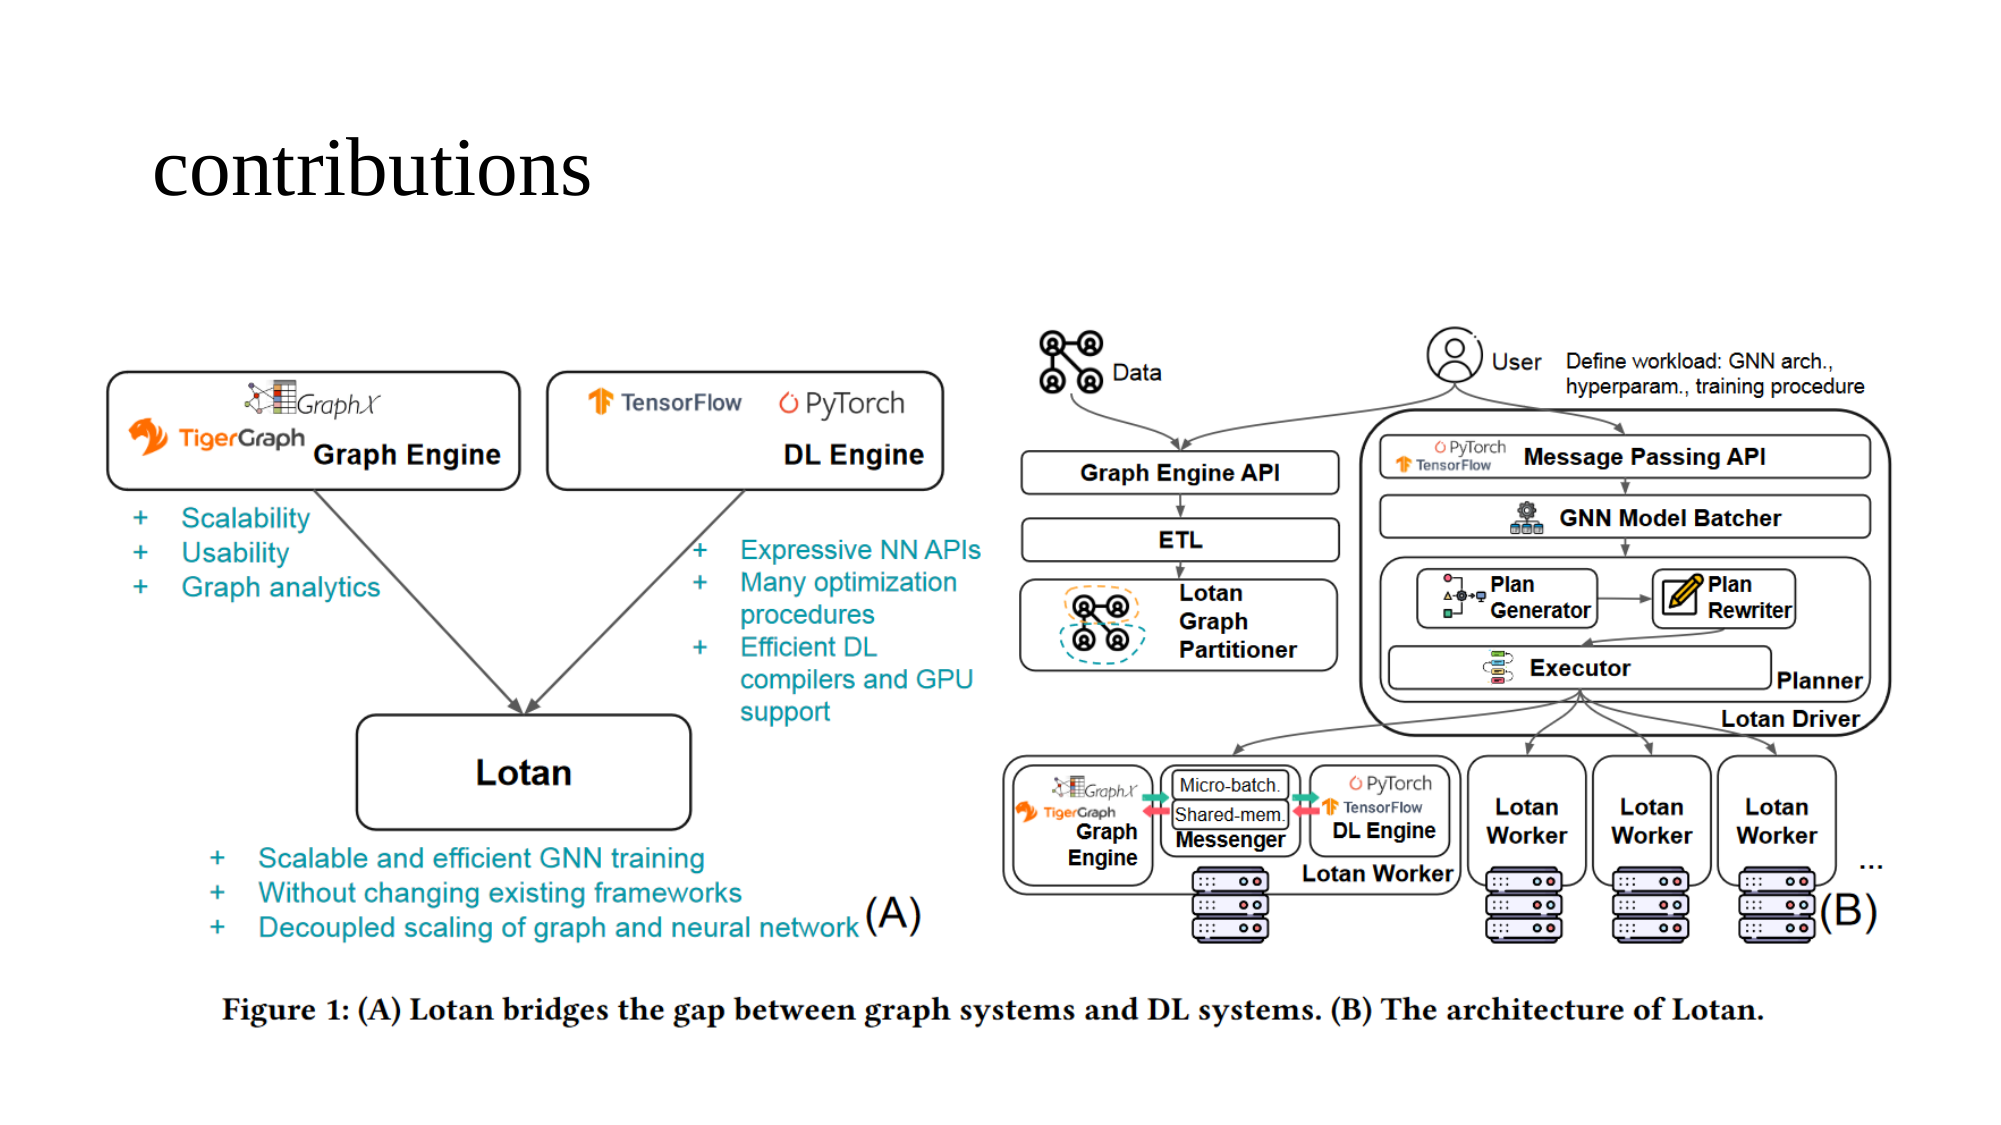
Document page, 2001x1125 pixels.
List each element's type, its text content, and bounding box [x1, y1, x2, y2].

picture [69, 288, 1931, 1048]
title contributions [137, 59, 1863, 278]
